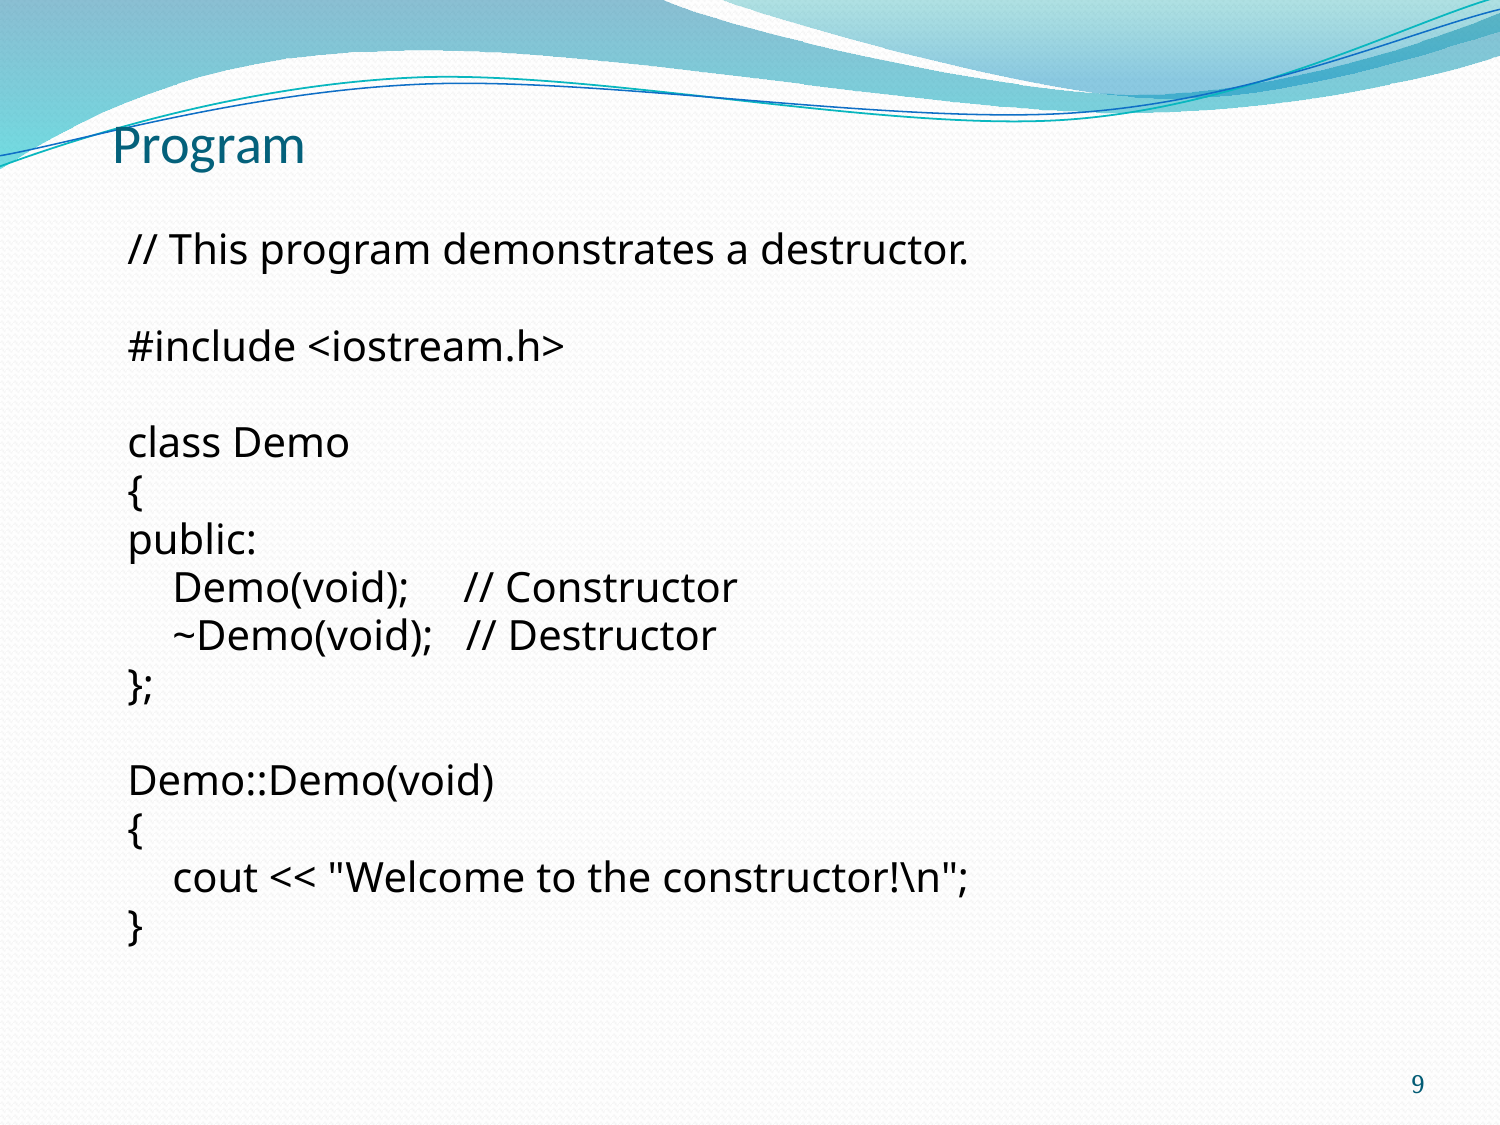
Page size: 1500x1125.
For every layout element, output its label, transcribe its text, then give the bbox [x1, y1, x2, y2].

slide_number 9 [1299, 1042, 1425, 1103]
title Program [112, 99, 1388, 175]
list // This program demonstrates a destructor. #include <iostream.h> class Demo { public: Demo(void); // Constructor ~Demo(void); // Destructor }; Demo::Demo(void) { cout << "Welcome to the constructor!\n"; } [112, 224, 1388, 1000]
